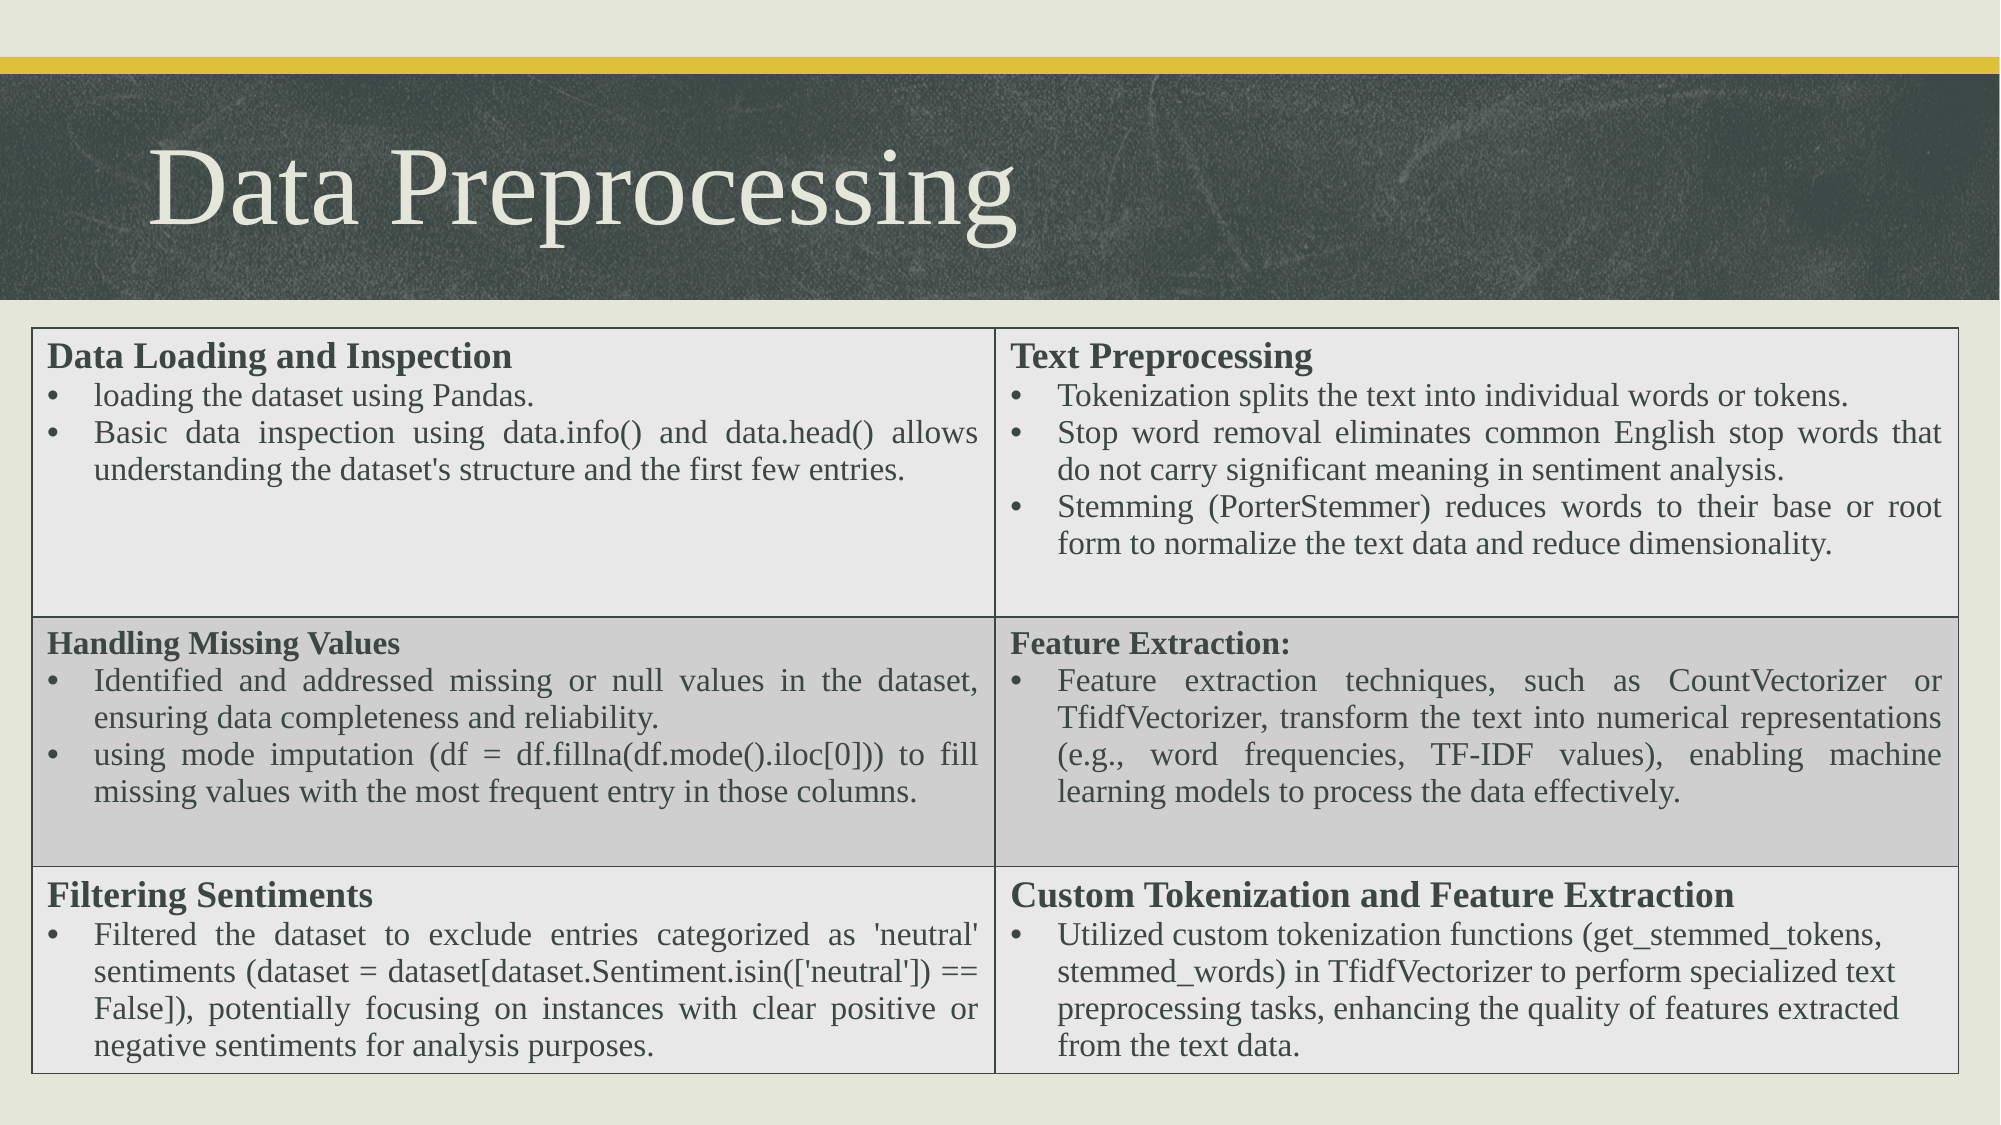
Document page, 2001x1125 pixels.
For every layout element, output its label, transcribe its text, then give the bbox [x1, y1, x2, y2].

table_header Data Loading and Inspection loading the dataset using Pandas. Basic data inspection using data.info() and data.head() allows understanding the dataset's structure and the first few entries. [33, 329, 994, 616]
title Data Preprocessing [132, 74, 1713, 298]
table_cell Feature Extraction: Feature extraction techniques, such as CountVectorizer or TfidfVectorizer, transform the text into numerical representations (e.g., word frequencies, TF-IDF values), enabling machine learning models to process the data effectively. [996, 618, 1958, 866]
picture [0, 74, 2000, 300]
table_cell Handling Missing Values Identified and addressed missing or null values in the dataset, ensuring data completeness and reliability. using mode imputation (df = df.fillna(df.mode().iloc[0])) to fill missing values with the most frequent entry in those columns. [33, 618, 994, 866]
table_header Text Preprocessing Tokenization splits the text into individual words or tokens. Stop word removal eliminates common English stop words that do not carry significant meaning in sentiment analysis. Stemming (PorterStemmer) reduces words to their base or root form to normalize the text data and reduce dimensionality. [996, 329, 1958, 616]
table_cell Filtering Sentiments Filtered the dataset to exclude entries categorized as 'neutral' sentiments (dataset = dataset[dataset.Sentiment.isin(['neutral']) == False]), potentially focusing on instances with clear positive or negative sentiments for analysis purposes. [33, 867, 994, 1073]
table_cell Custom Tokenization and Feature Extraction Utilized custom tokenization functions (get_stemmed_tokens, stemmed_words) in TfidfVectorizer to perform specialized text preprocessing tasks, enhancing the quality of features extracted from the text data. [996, 867, 1958, 1073]
